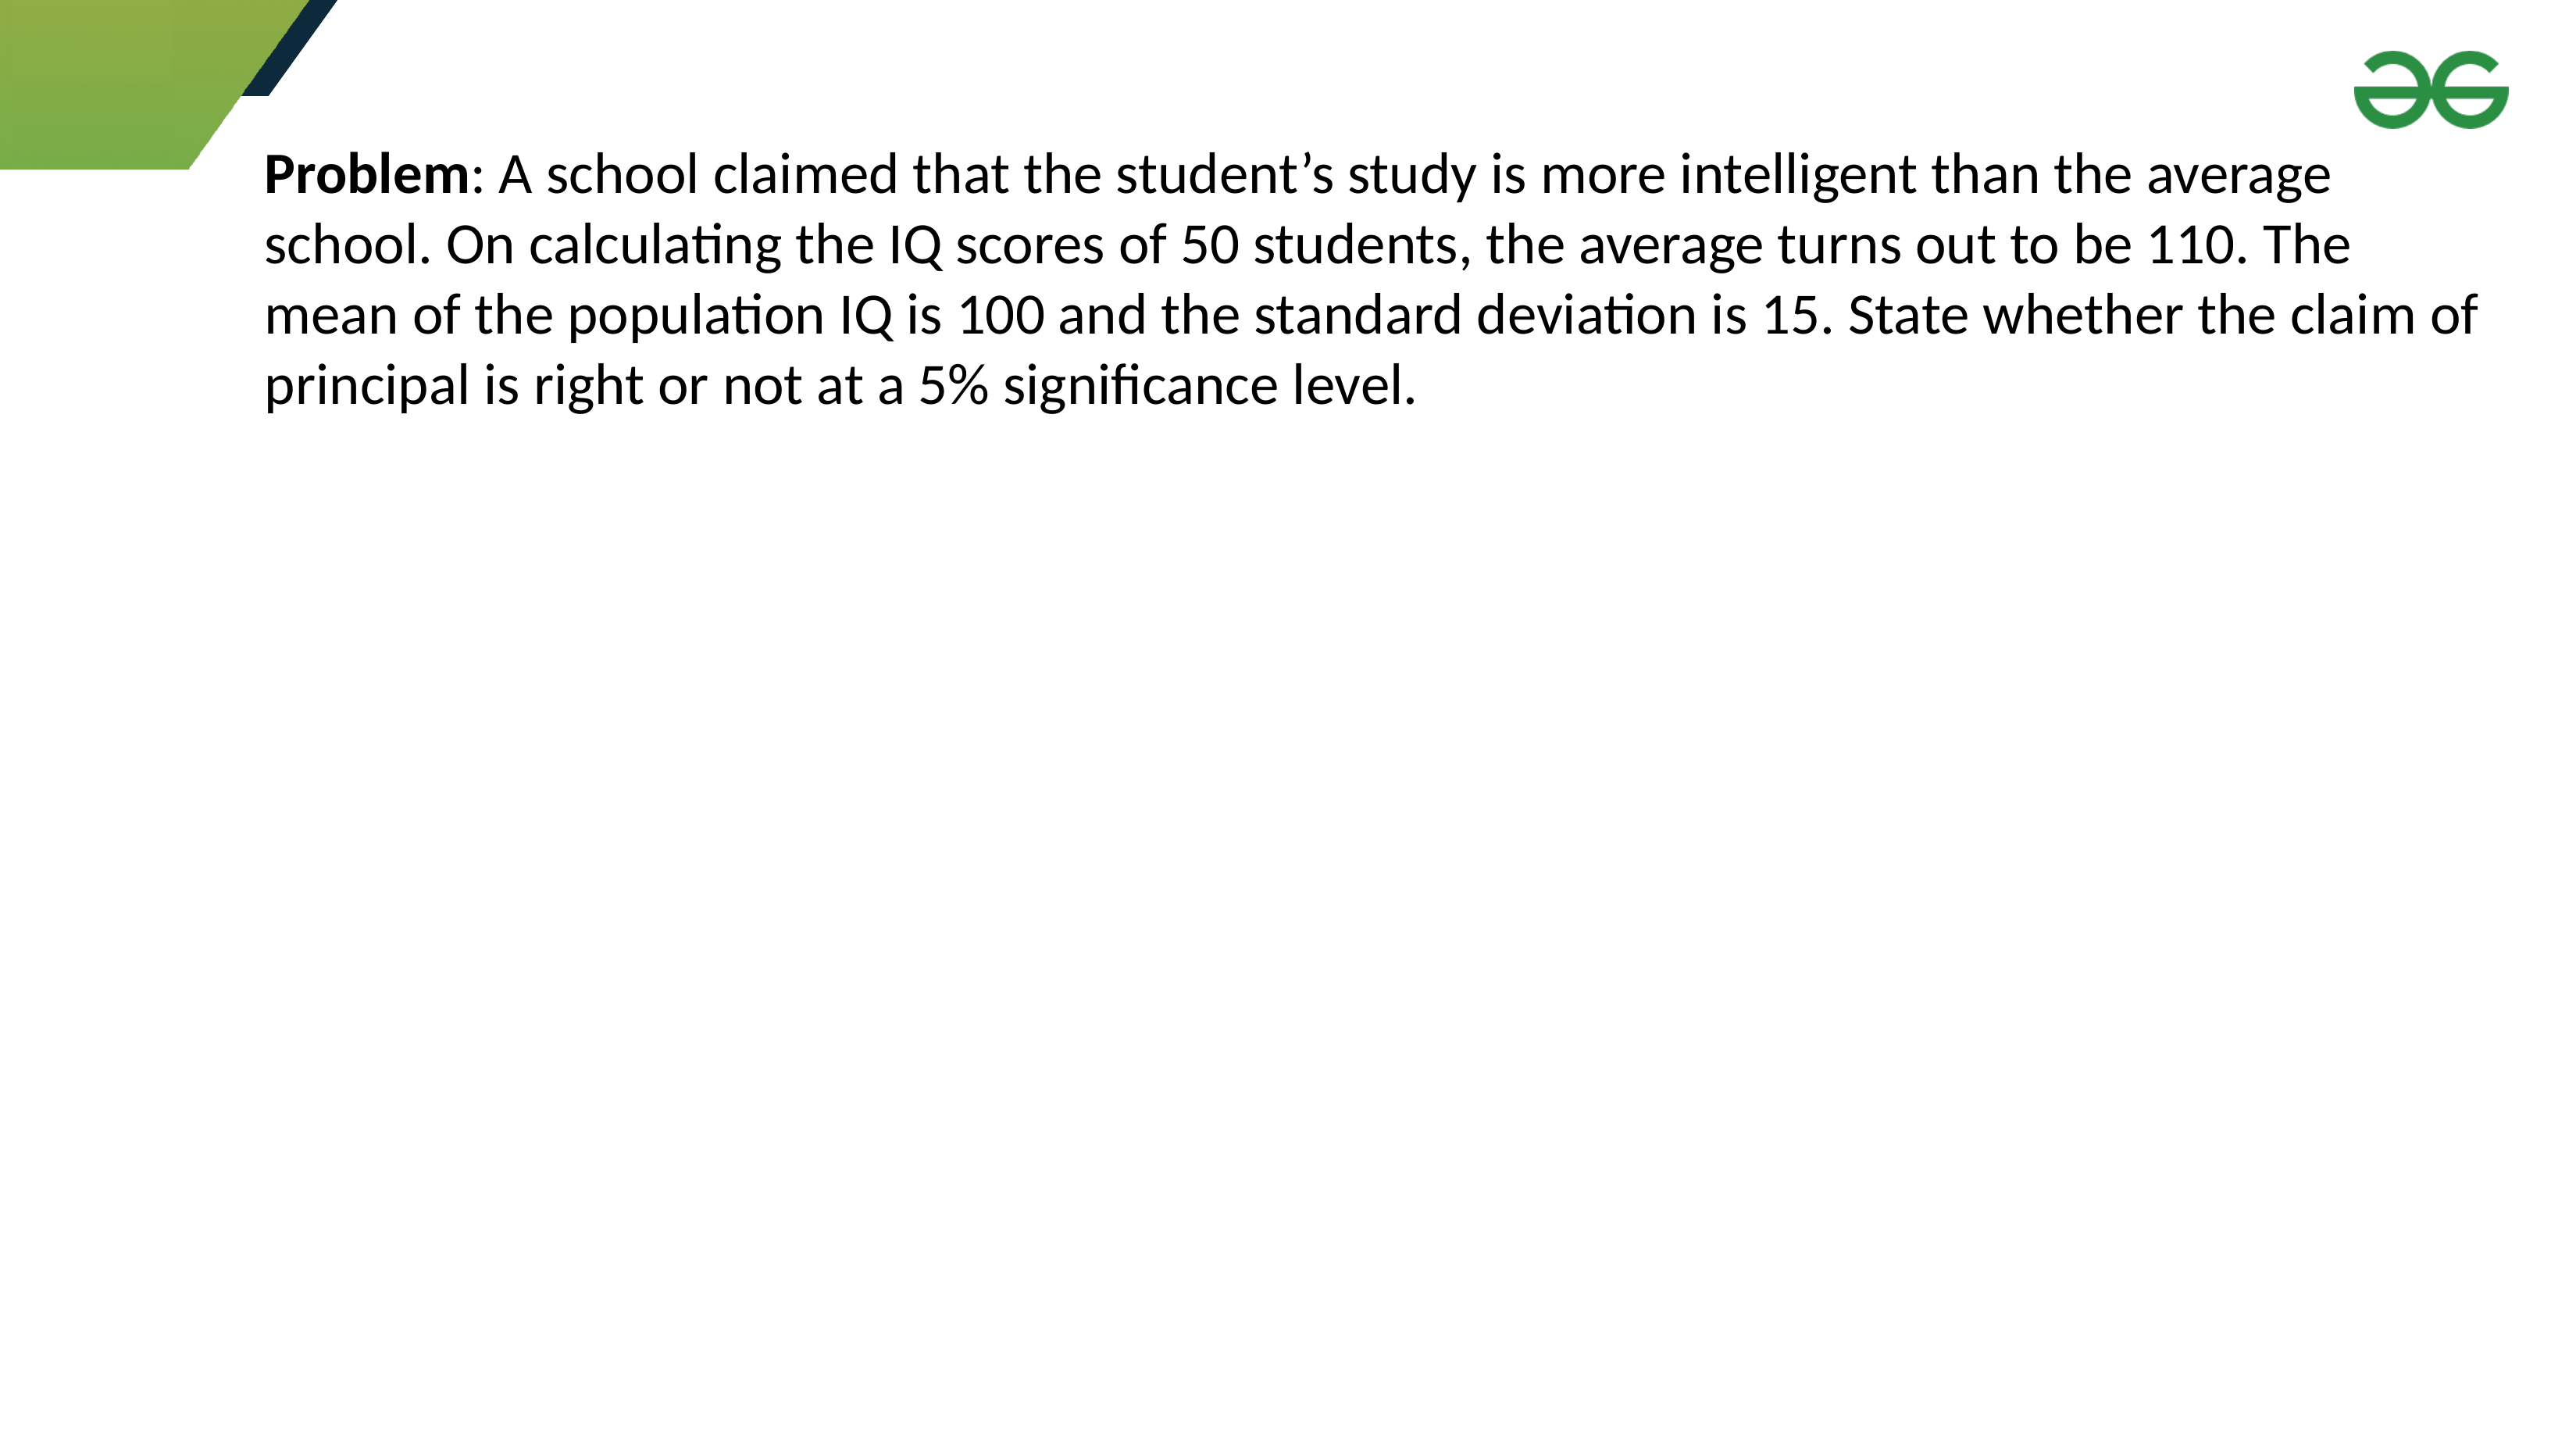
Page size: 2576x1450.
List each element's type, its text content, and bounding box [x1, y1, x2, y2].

picture [0, 0, 309, 170]
text_box Problem: A school claimed that the student’s study is more intelligent than the average school. On calculating the IQ scores of 50 students, the average turns out to be 110. The mean of the population IQ is 100 and the standard deviation is 15. State whether the claim of principal is right or not at a 5% significance level. [252, 129, 2509, 422]
picture [2353, 50, 2509, 130]
